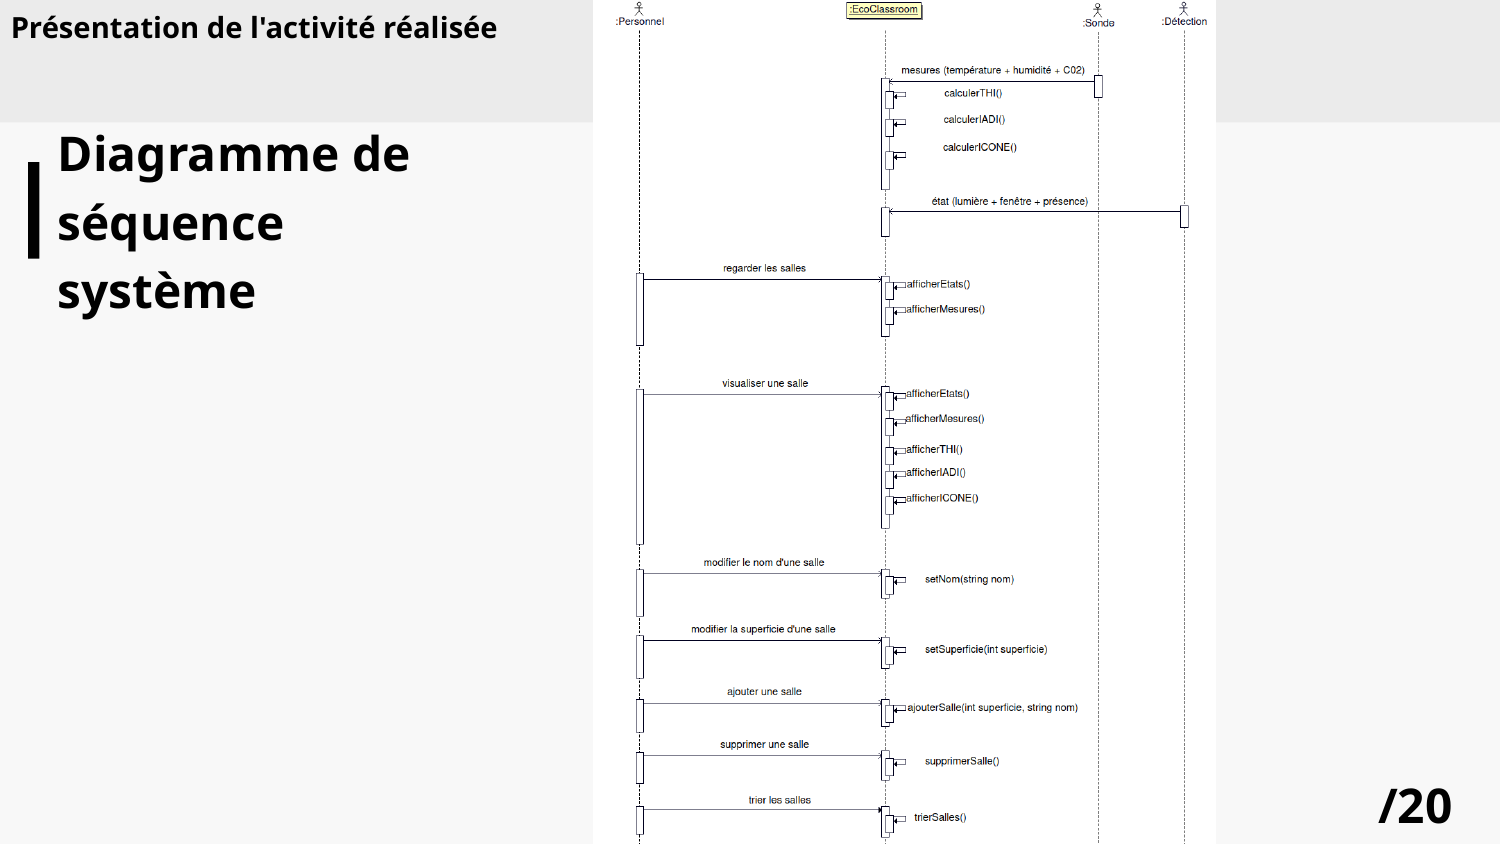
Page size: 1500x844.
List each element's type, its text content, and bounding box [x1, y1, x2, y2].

picture [593, 0, 1217, 844]
text_box [1218, 0, 1500, 123]
text_box Diagramme de séquence système [57, 111, 431, 319]
text_box /20 [1378, 752, 1453, 833]
text_box [28, 162, 40, 259]
text_box [0, 0, 590, 123]
text_box Présentation de l'activité réalisée [0, 0, 510, 45]
